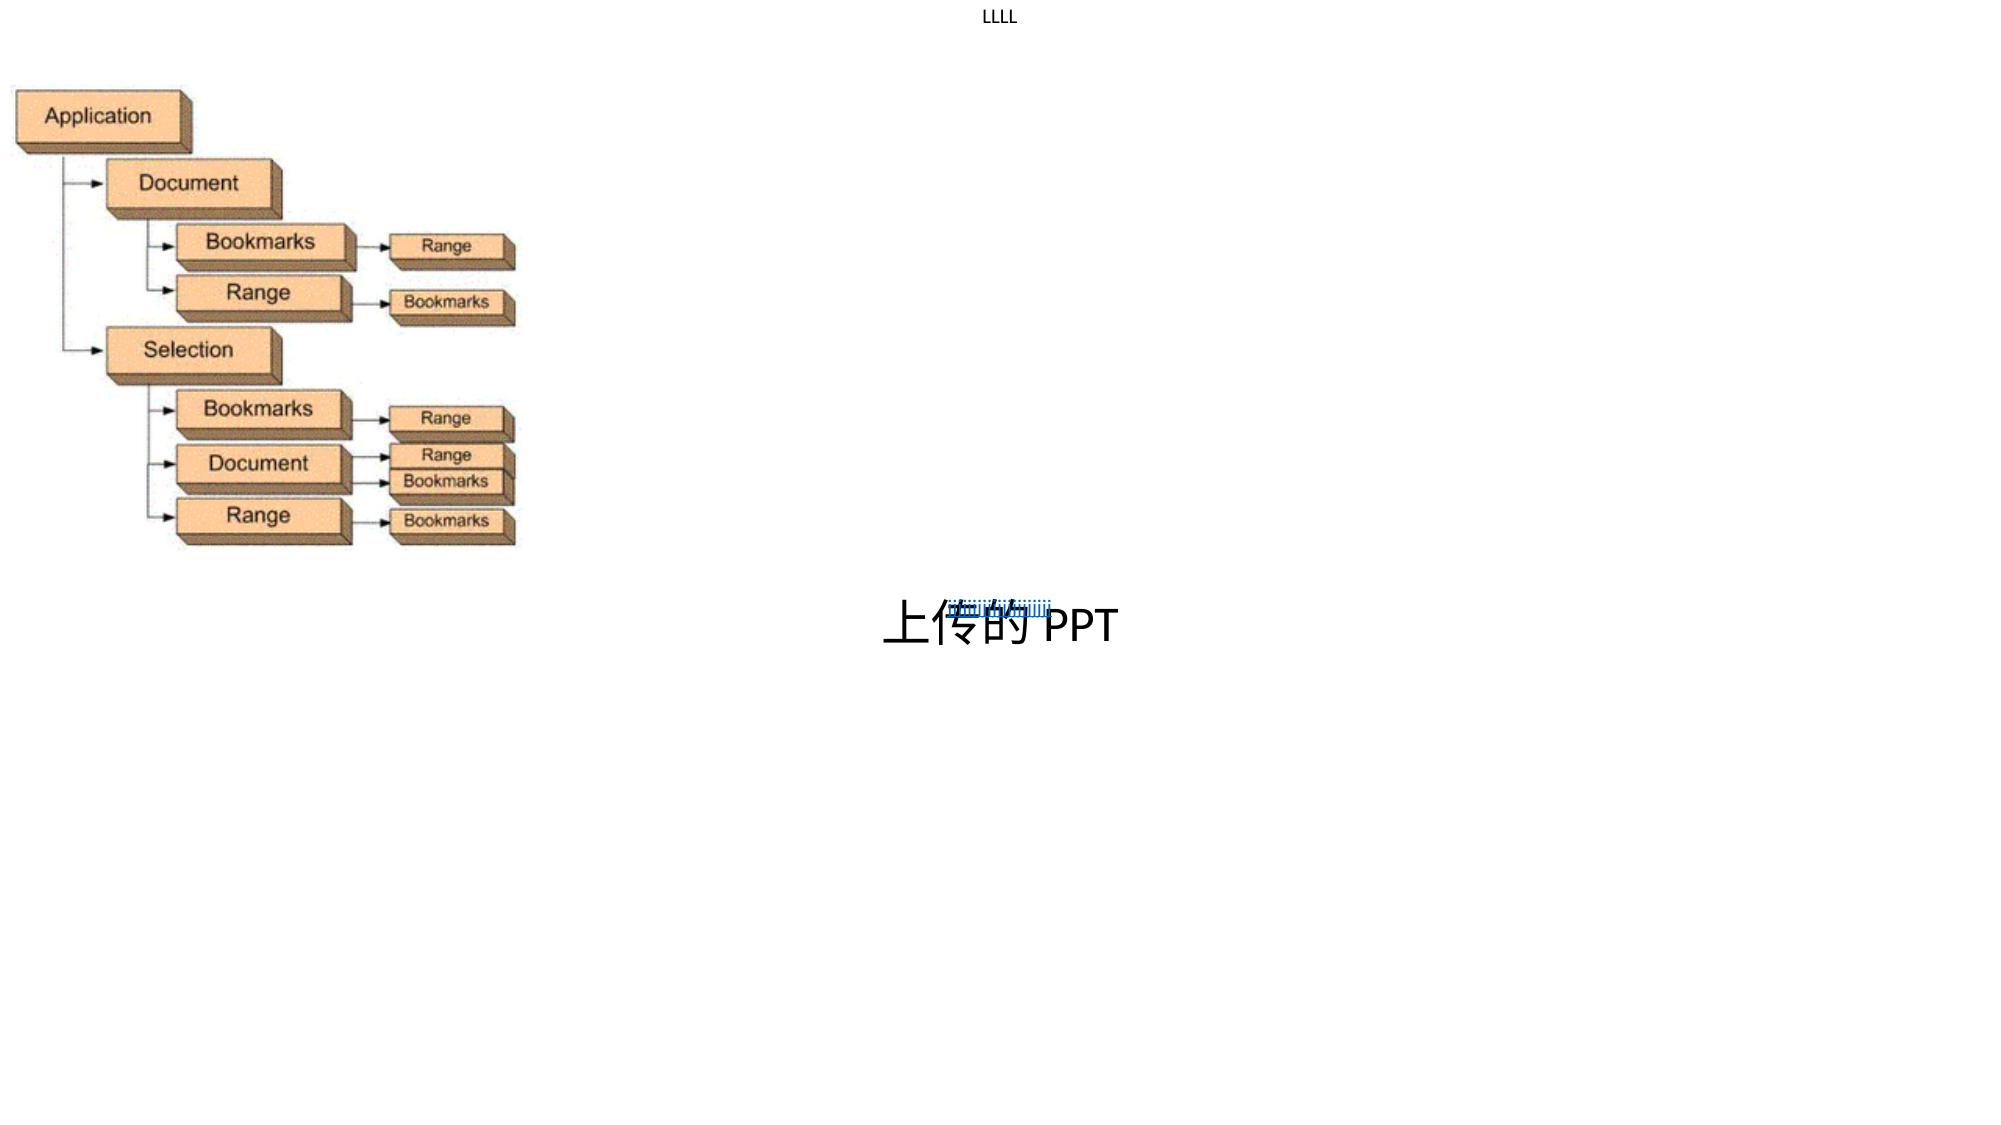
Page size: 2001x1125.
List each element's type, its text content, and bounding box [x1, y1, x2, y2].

picture [0, 74, 583, 569]
subtitle 上传的PPT [249, 590, 1750, 863]
text_box LLLL [967, 0, 1033, 80]
text_box jjjjjjjjjjjjjjjjjjjjj [932, 586, 1068, 627]
